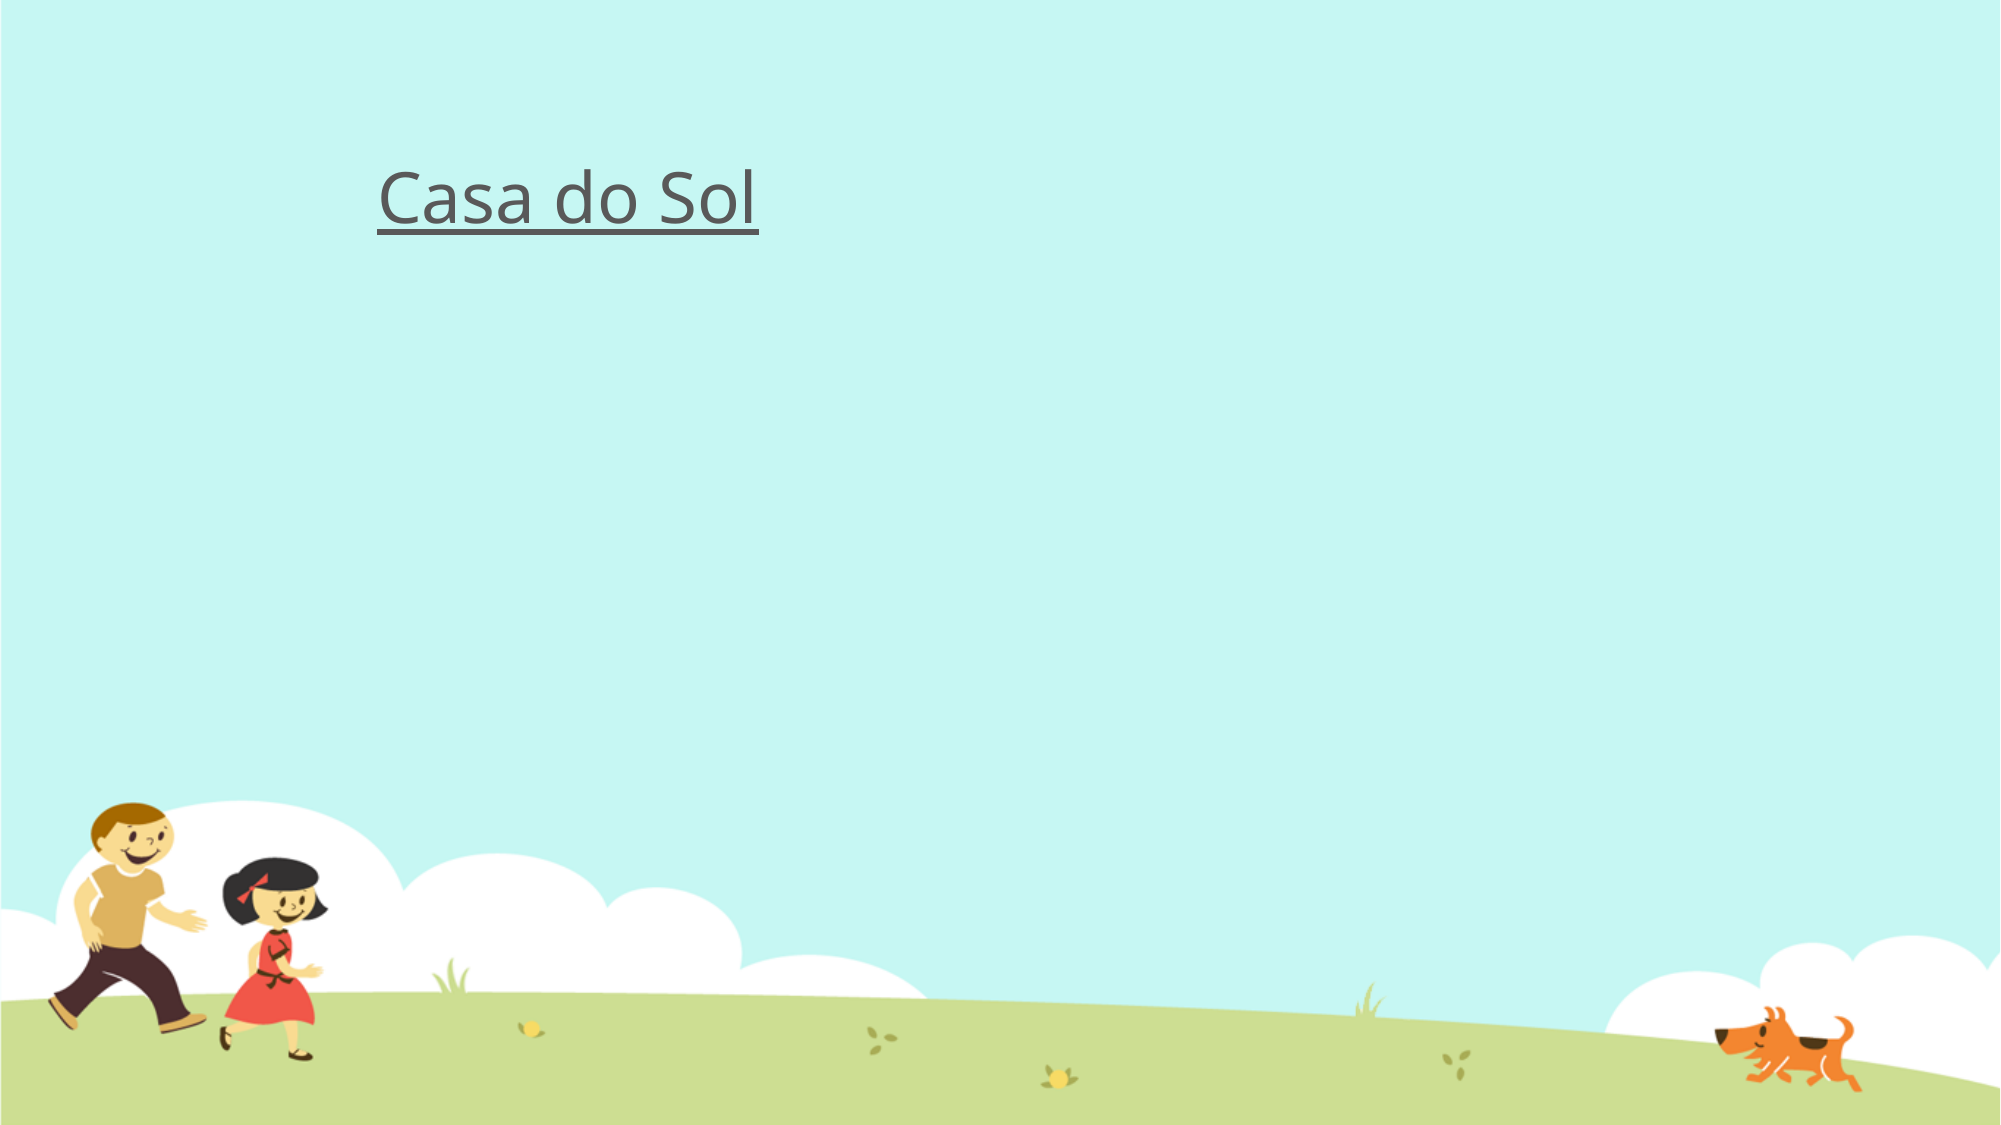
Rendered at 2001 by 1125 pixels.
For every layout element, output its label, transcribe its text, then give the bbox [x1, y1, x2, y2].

title Casa do Sol [362, 50, 1900, 247]
picture [0, 0, 2001, 1125]
